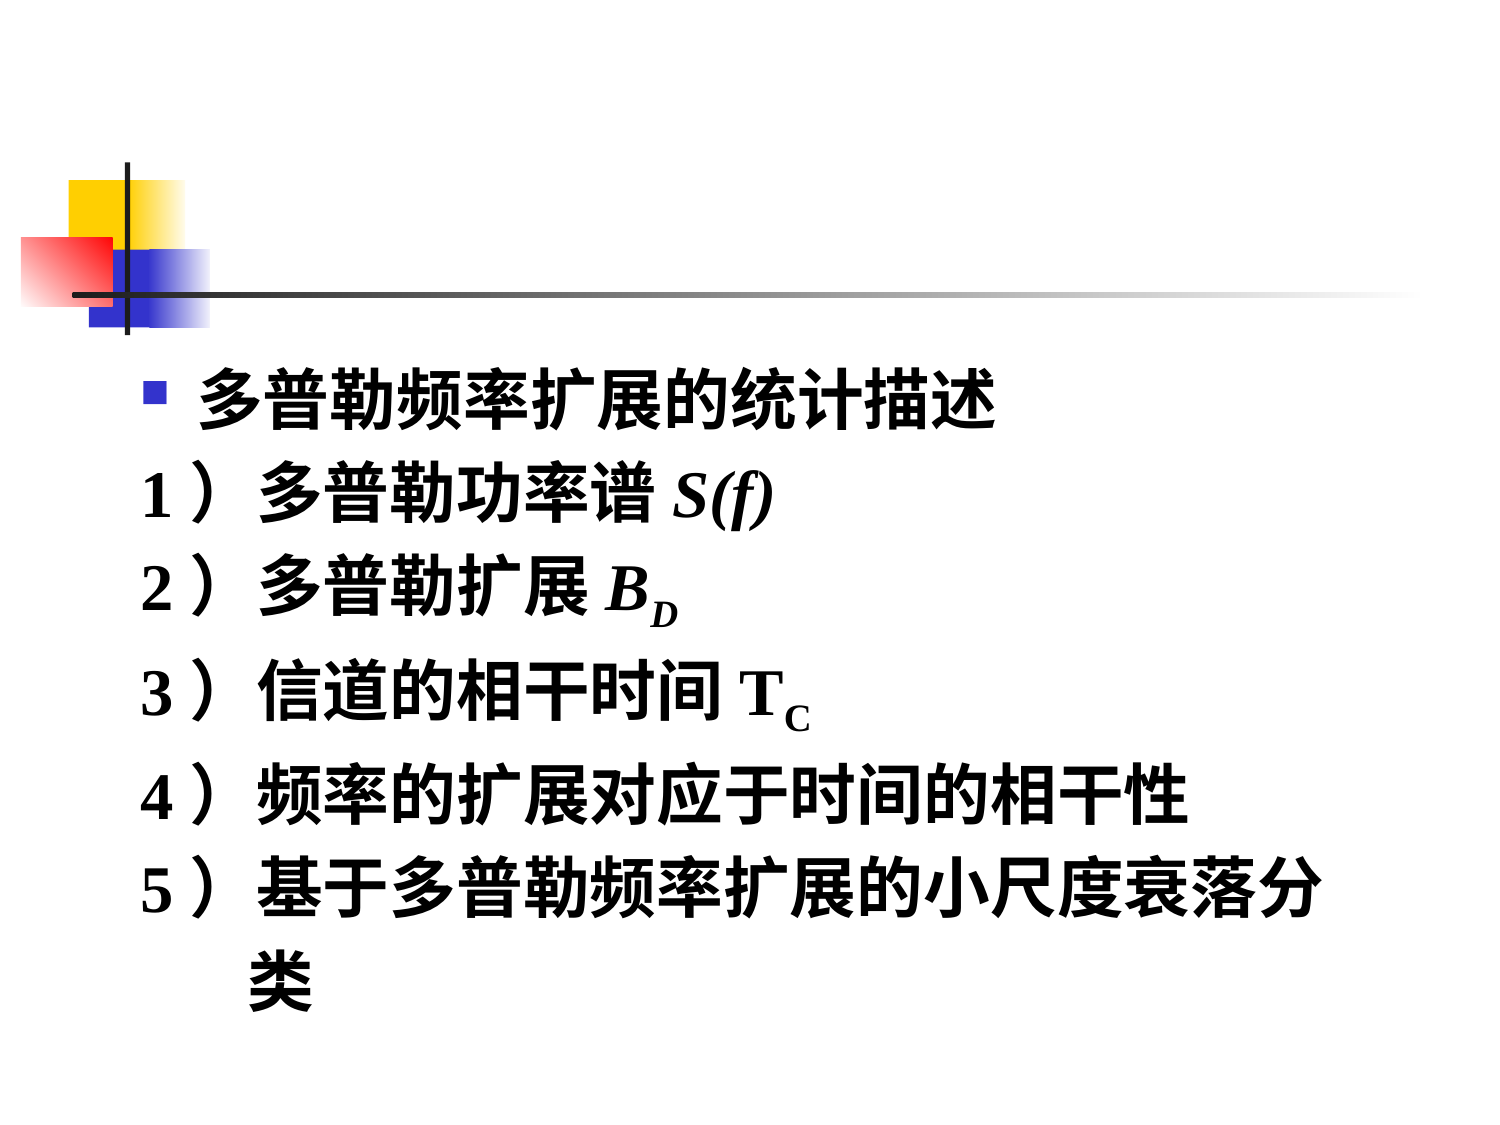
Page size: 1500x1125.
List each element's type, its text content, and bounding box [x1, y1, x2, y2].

list 多普勒频率扩展的统计描述 1）多普勒功率谱S(f) 2）多普勒扩展BD 3）信道的相干时间TC 4）频率的扩展对应于时间的相干性 5）基于多普勒频率扩展的小尺度衰落分 类 [124, 349, 1344, 1026]
